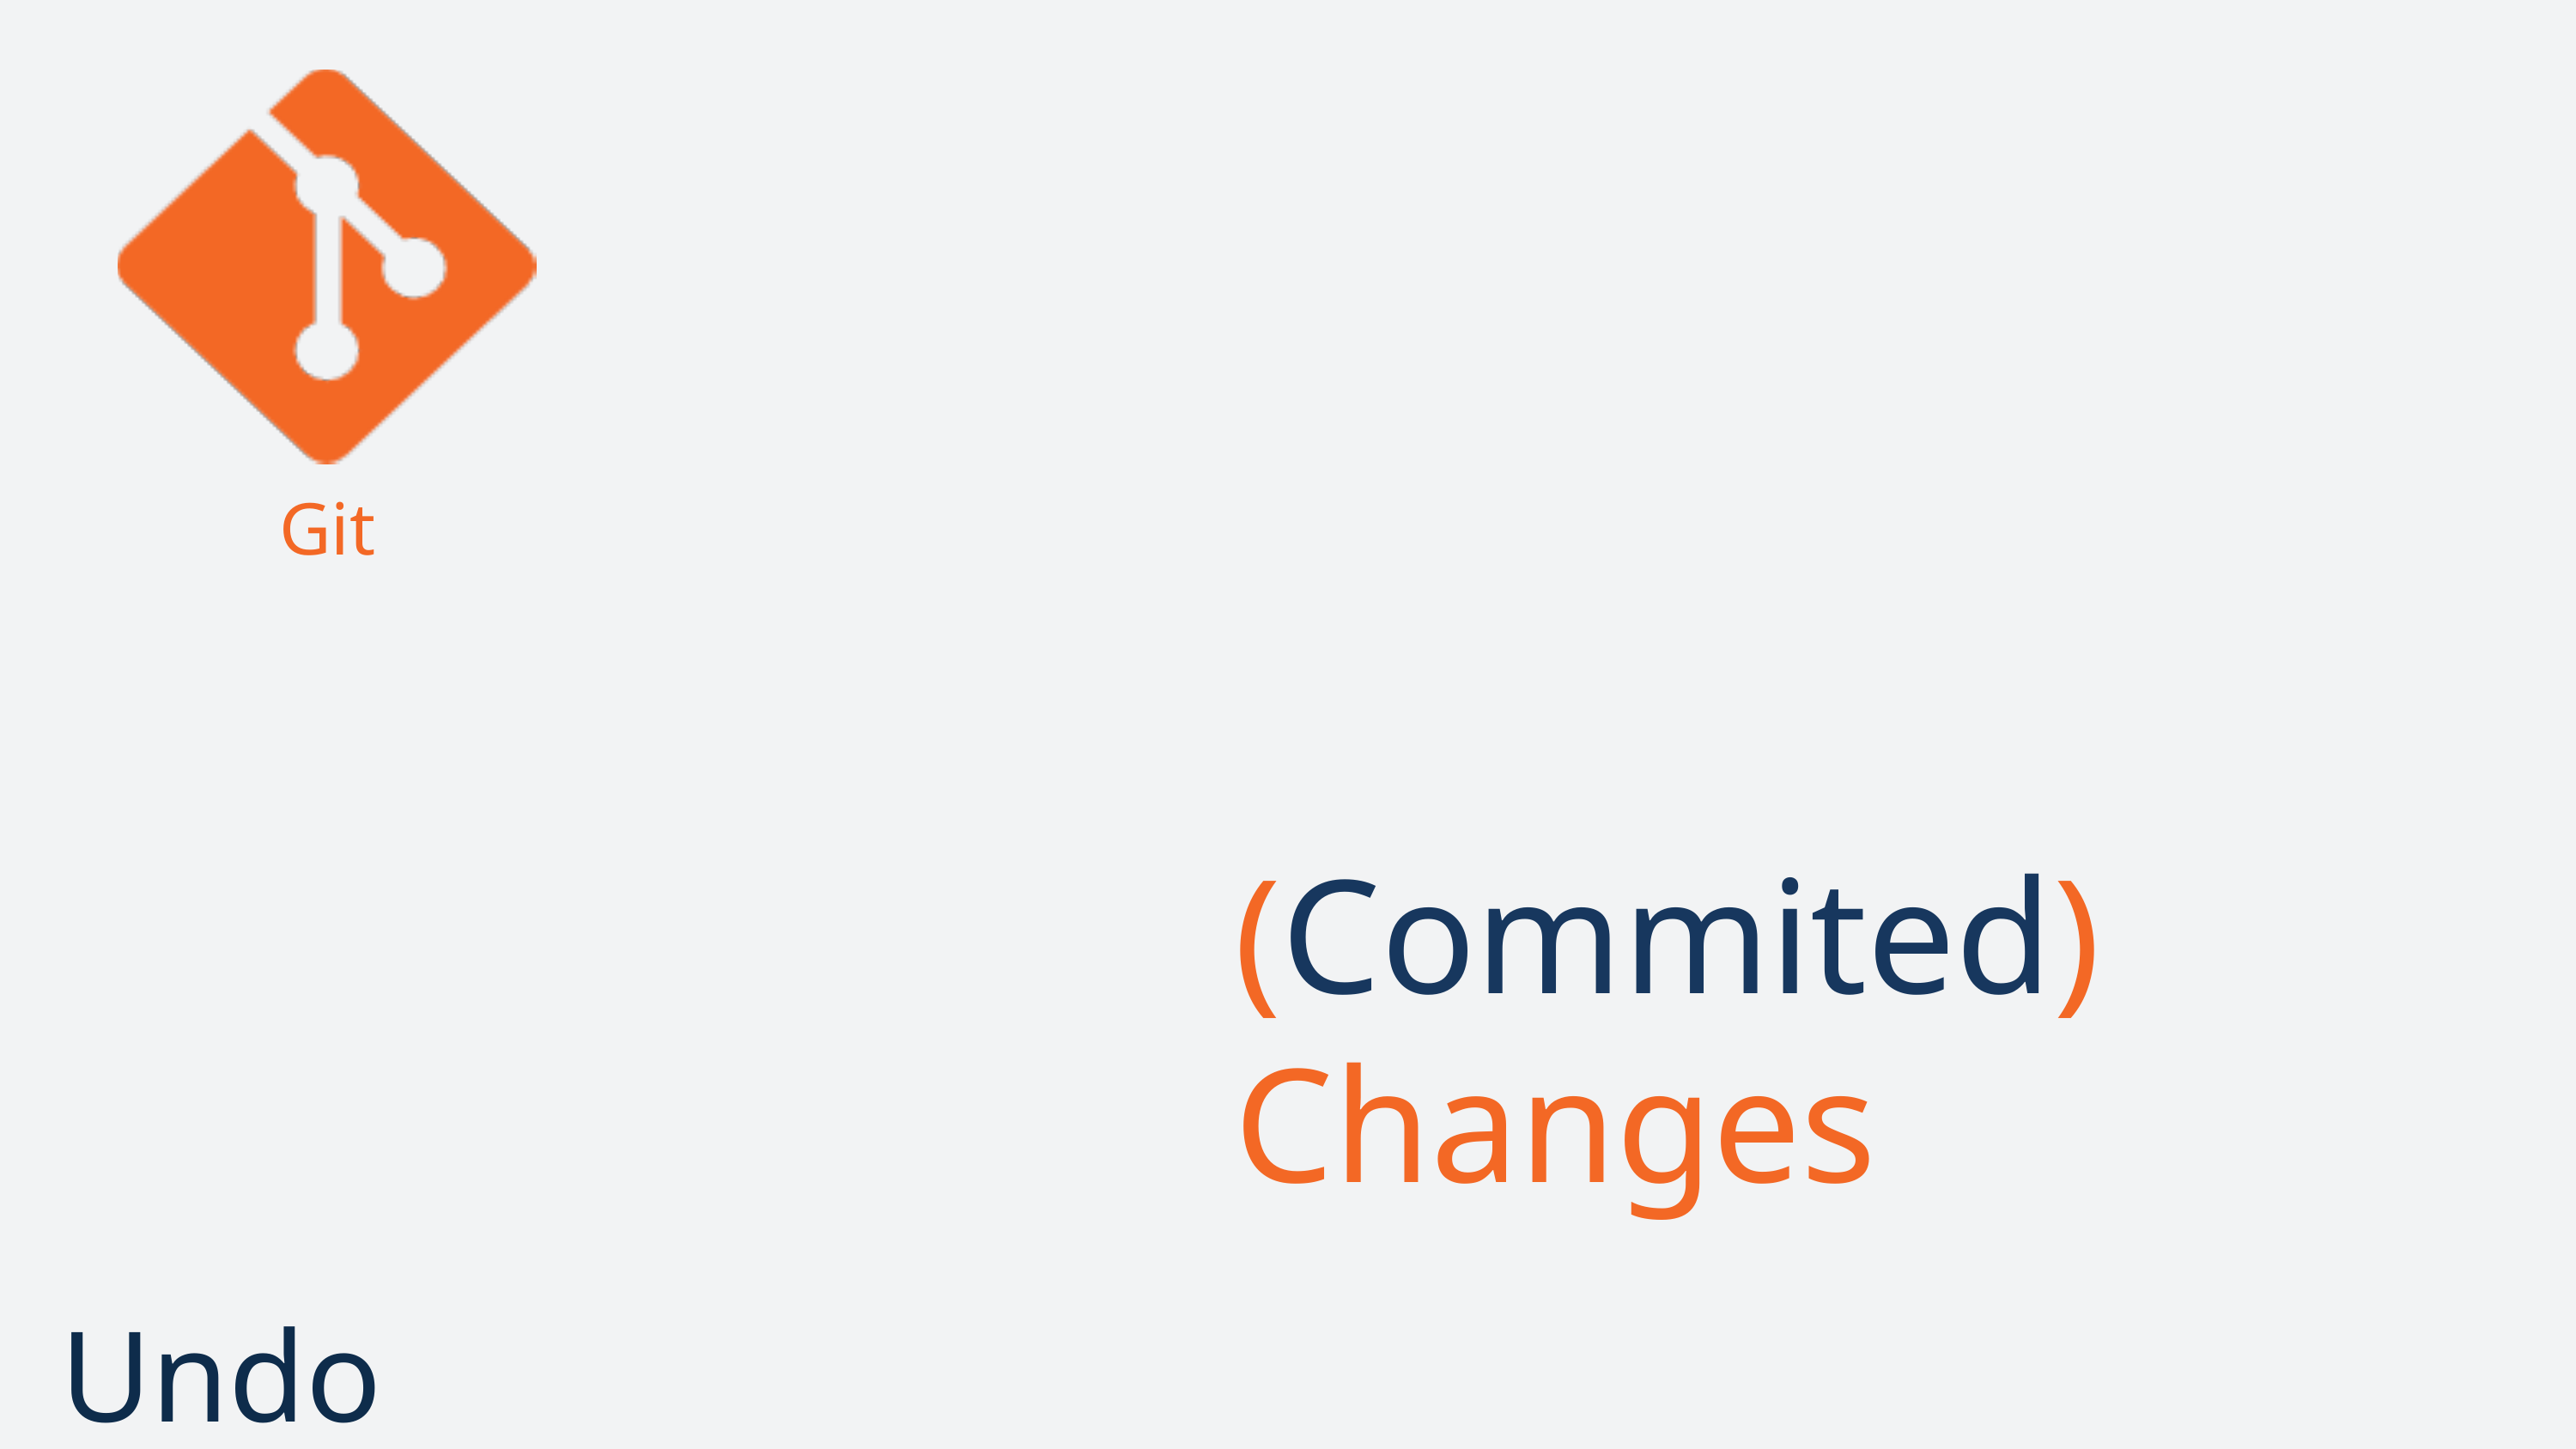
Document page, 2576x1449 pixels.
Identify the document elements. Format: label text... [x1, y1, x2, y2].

text_box Undo changes [60, 1296, 930, 1447]
text_box (Commited) Changes [1234, 836, 2401, 1215]
text_box Git [263, 477, 392, 576]
picture [118, 69, 538, 464]
